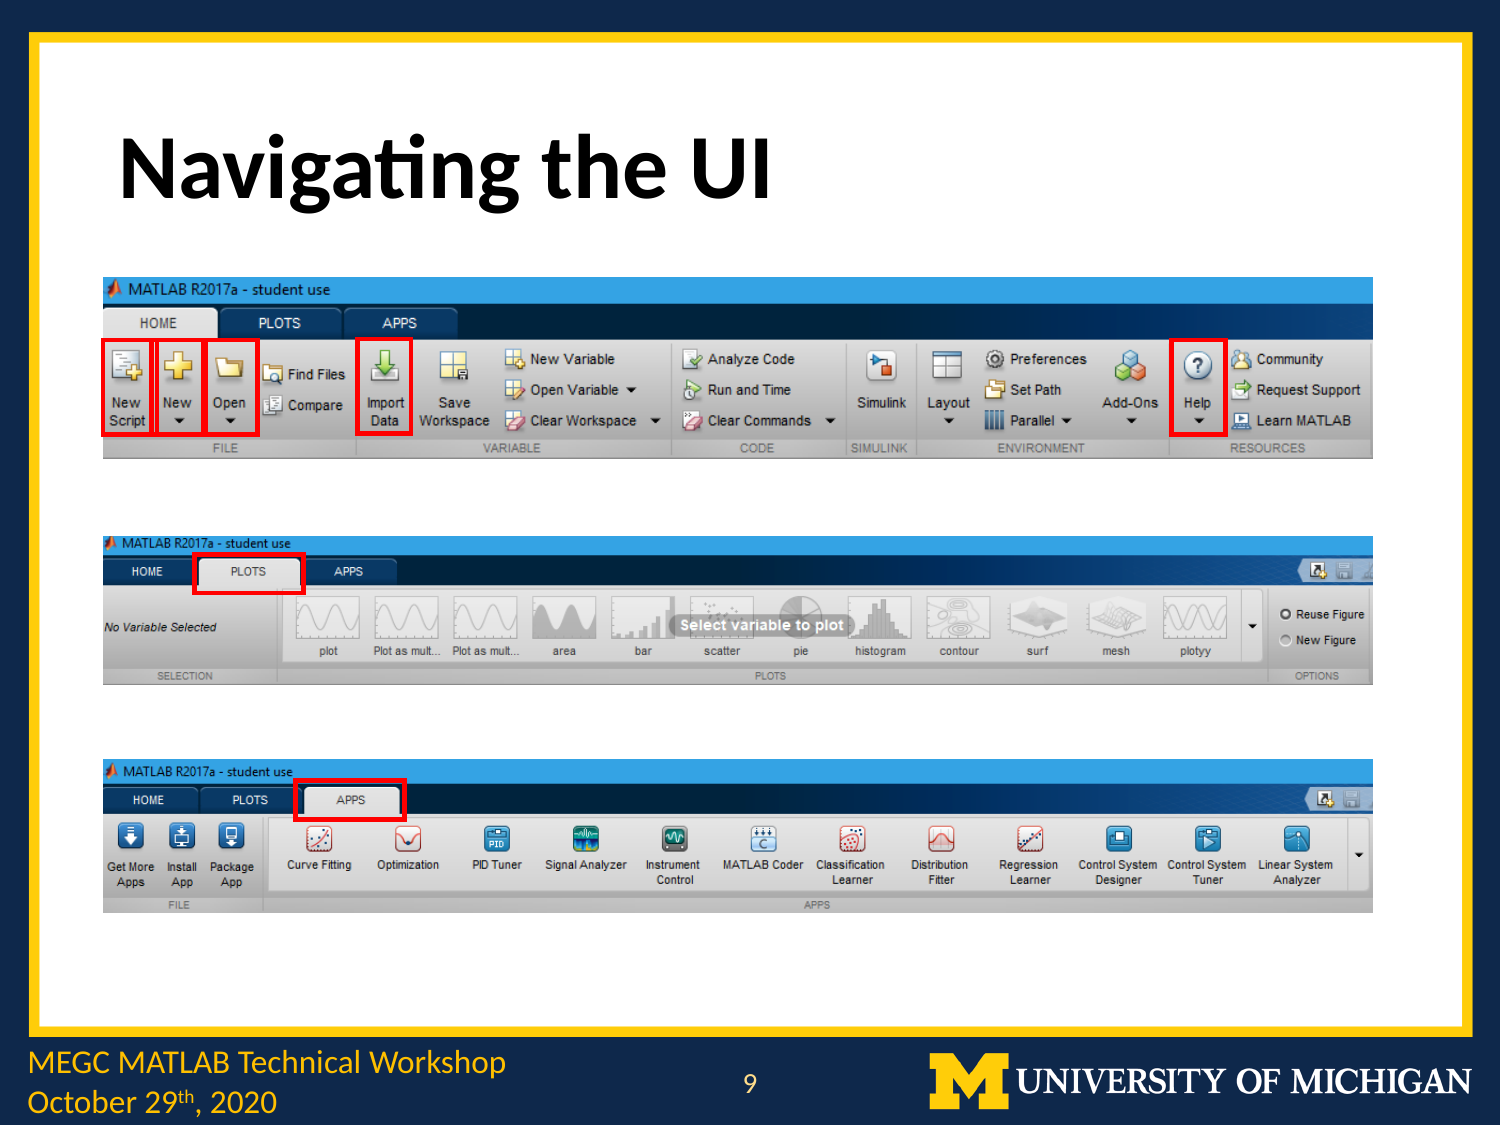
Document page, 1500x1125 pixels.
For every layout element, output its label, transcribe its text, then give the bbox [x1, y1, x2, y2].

text_box MEGC MATLAB Technical Workshop October 29th, 2020 [12, 1033, 552, 1125]
slide_number 9 [581, 1051, 919, 1112]
picture [0, 0, 1500, 1125]
title Navigating the UI [103, 59, 1397, 278]
